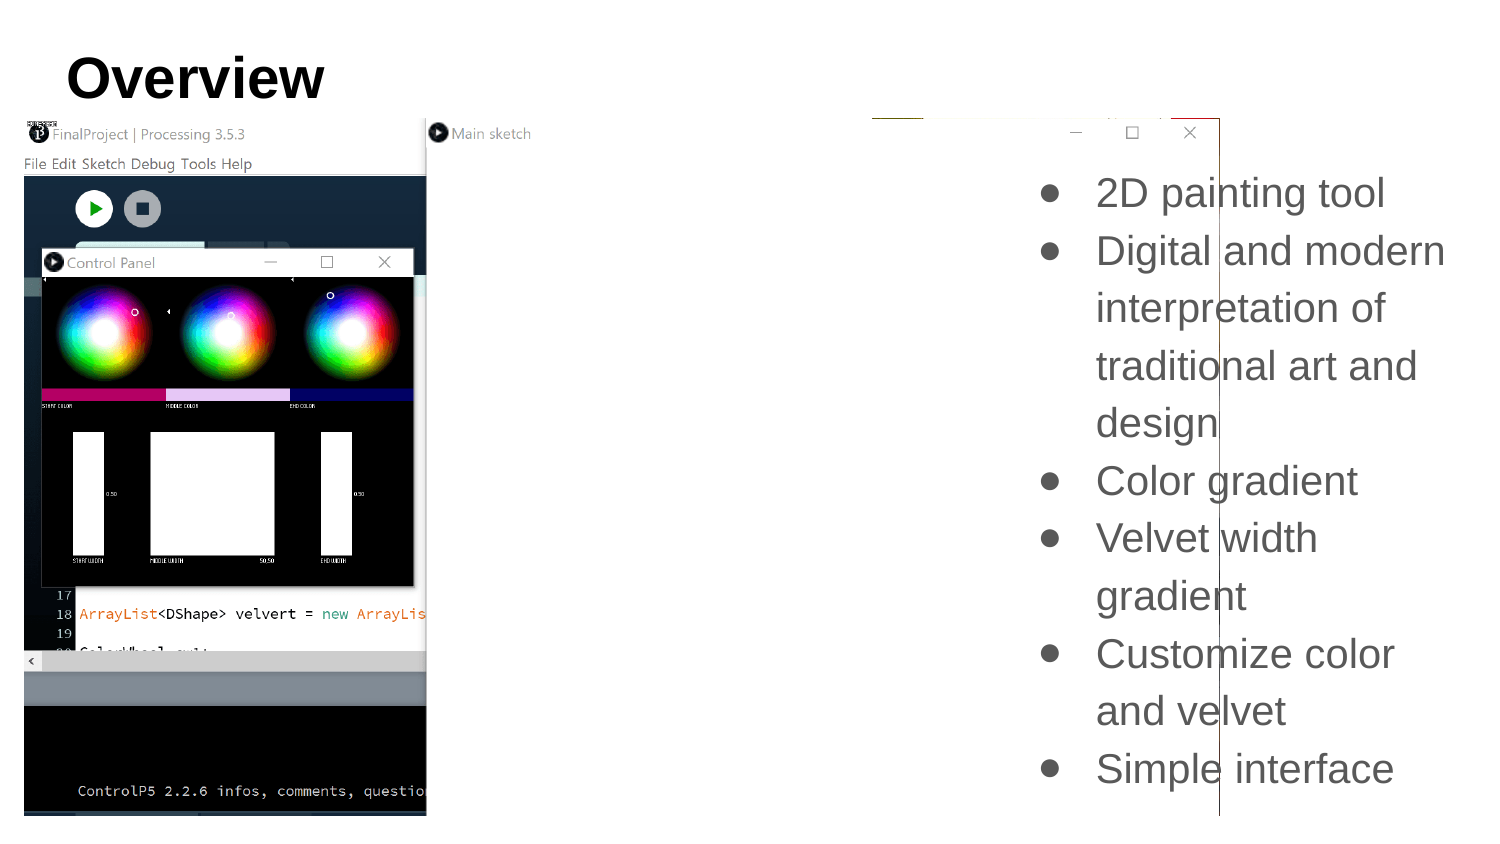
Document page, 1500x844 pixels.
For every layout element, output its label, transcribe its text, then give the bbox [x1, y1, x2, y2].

picture [24, 118, 1220, 816]
list 2D painting tool Digital and modern interpretation of traditional art and design Color gradient Velvet width gradient Customize color and velvet Simple interface [1224, 143, 1474, 806]
title Overview [51, 25, 1449, 119]
